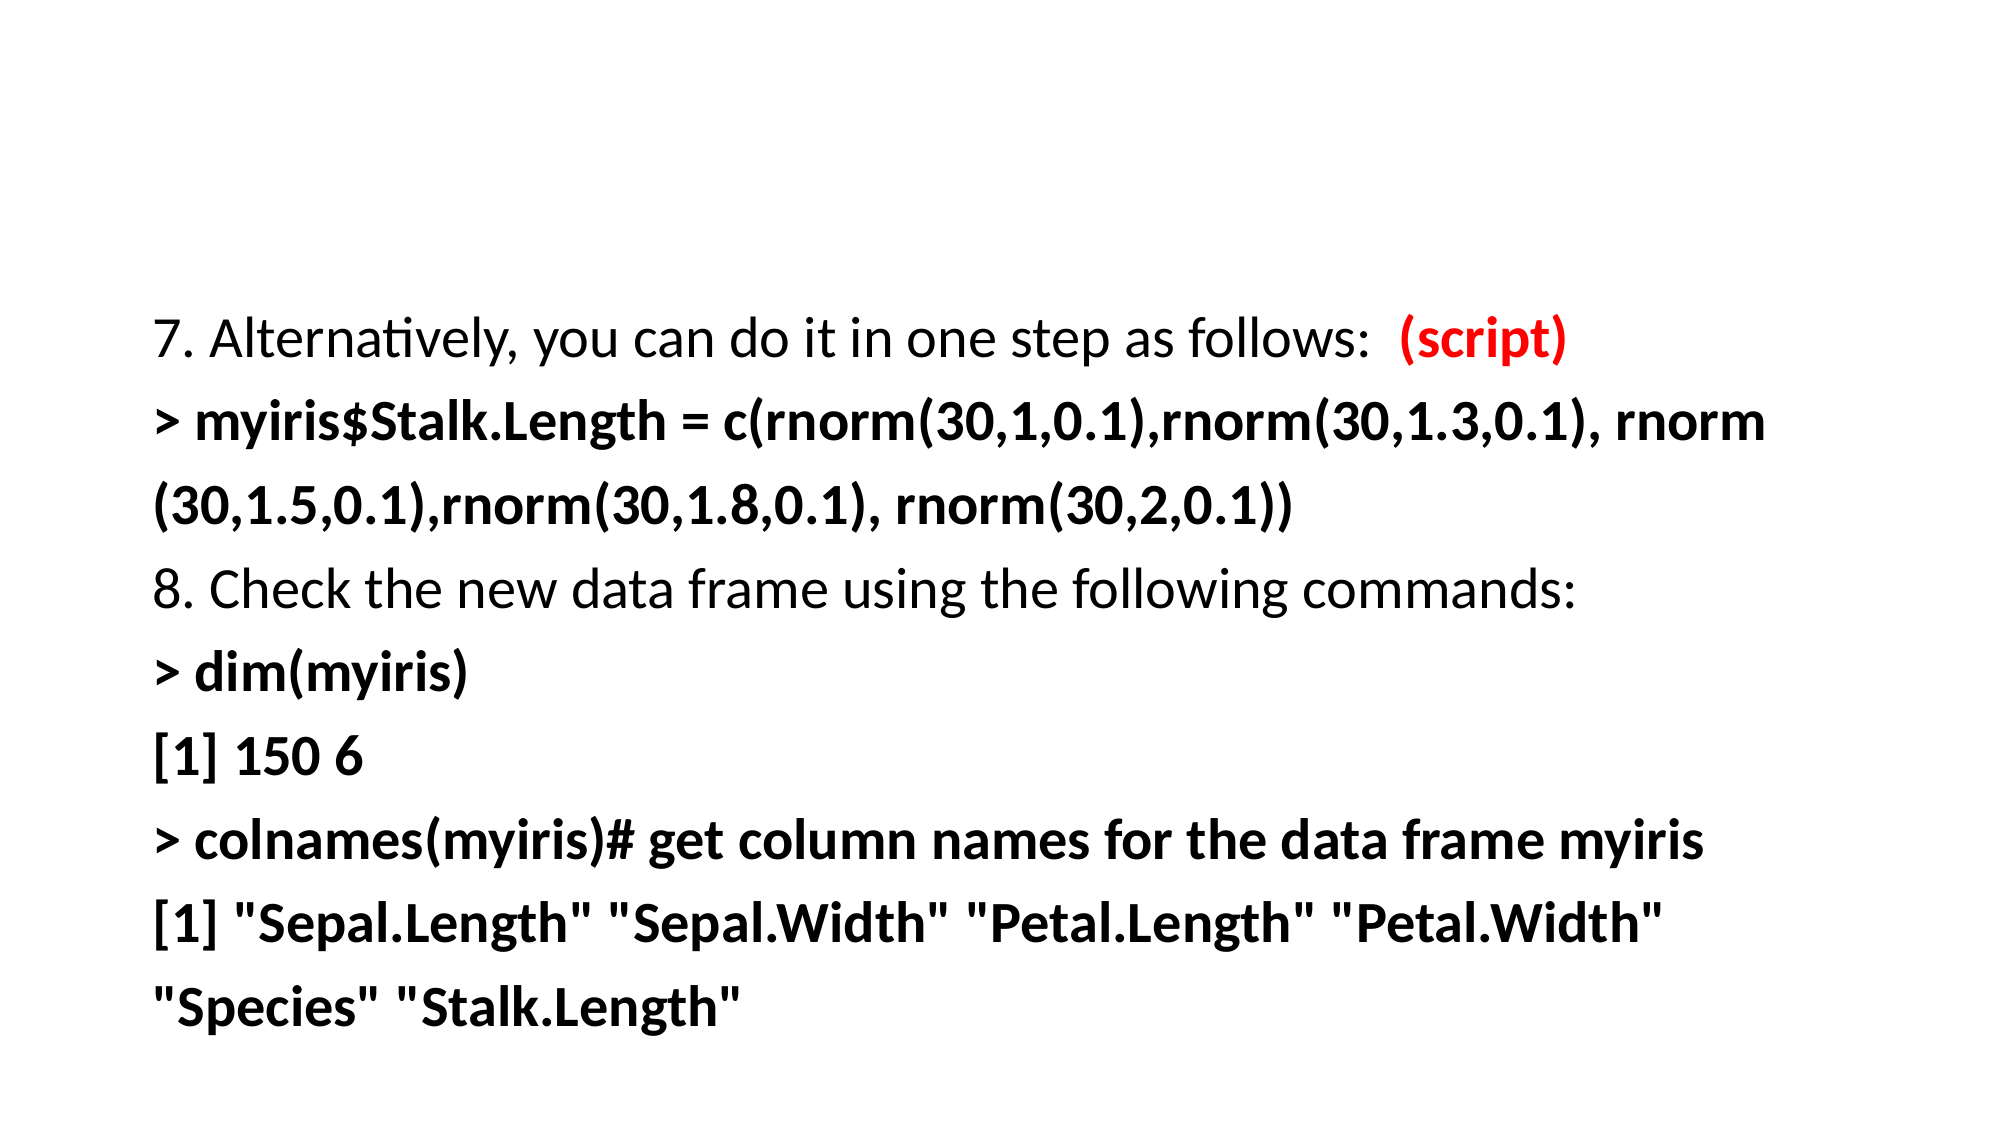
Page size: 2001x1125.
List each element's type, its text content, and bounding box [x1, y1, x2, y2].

list 7. Alternatively, you can do it in one step as follows: (script) > myiris$Stalk.Length = c(rnorm(30,1,0.1),rnorm(30,1.3,0.1), rnorm (30,1.5,0.1),rnorm(30,1.8,0.1), rnorm(30,2,0.1)) 8. Check the new data frame using the following commands: > dim(myiris) [1] 150 6 > colnames(myiris)# get column names for the data frame myiris [1] "Sepal.Length" "Sepal.Width" "Petal.Length" "Petal.Width" "Species" "Stalk.Length" [137, 299, 1962, 1080]
